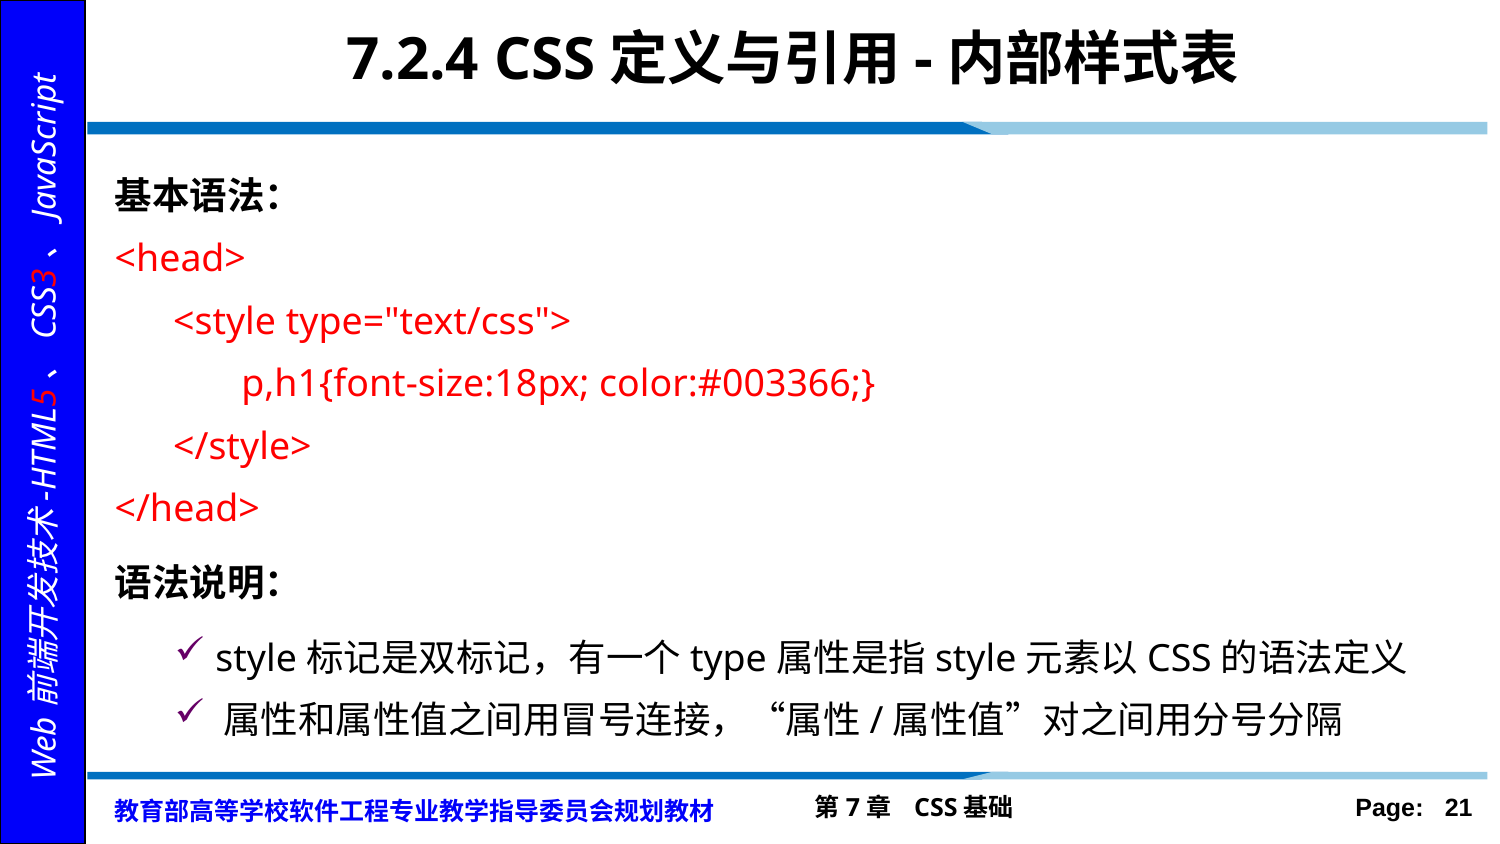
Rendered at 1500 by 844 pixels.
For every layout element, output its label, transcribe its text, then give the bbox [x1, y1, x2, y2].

title 7.2.4 CSS定义与引用-内部样式表 [161, 8, 1437, 104]
text_box [125, 121, 1500, 769]
text_box 基本语法： <head> <style type="text/css"> p,h1{font-size:18px; color:#003366;} </style> </head> 语法说明： style标记是双标记，有一个type属性是指style元素以CSS的语法定义 属性和属性值之间用冒号连接，“属性/属性值”对之间用分号分隔 [99, 146, 1463, 749]
